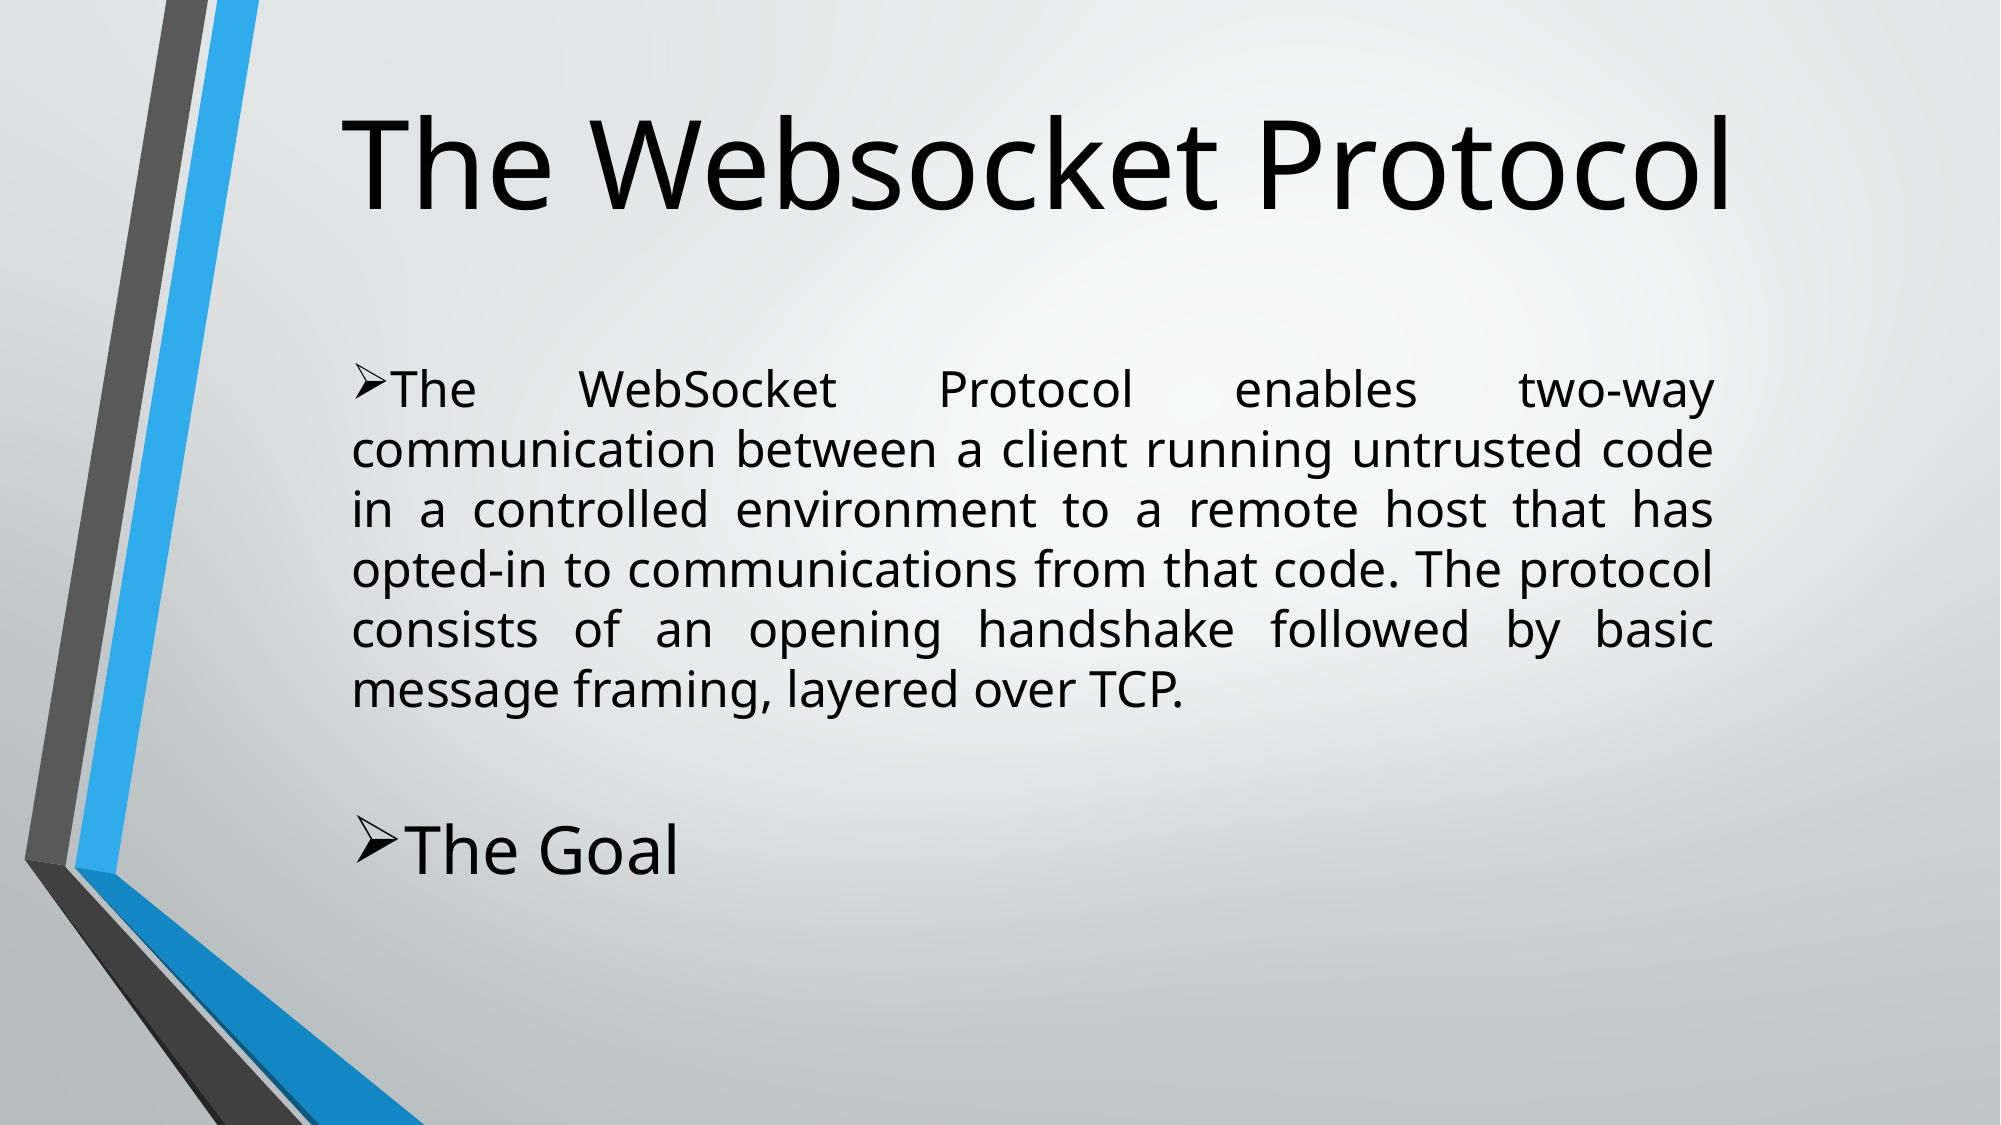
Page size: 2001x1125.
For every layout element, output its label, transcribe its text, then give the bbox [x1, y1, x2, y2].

text_box The WebSocket Protocol enables two-way communication between a client running untrusted code in a controlled environment to a remote host that has opted-in to communications from that code. The protocol consists of an opening handshake followed by basic message framing, layered over TCP. The Goal [336, 350, 1731, 895]
text_box The Websocket Protocol [324, 78, 1754, 244]
